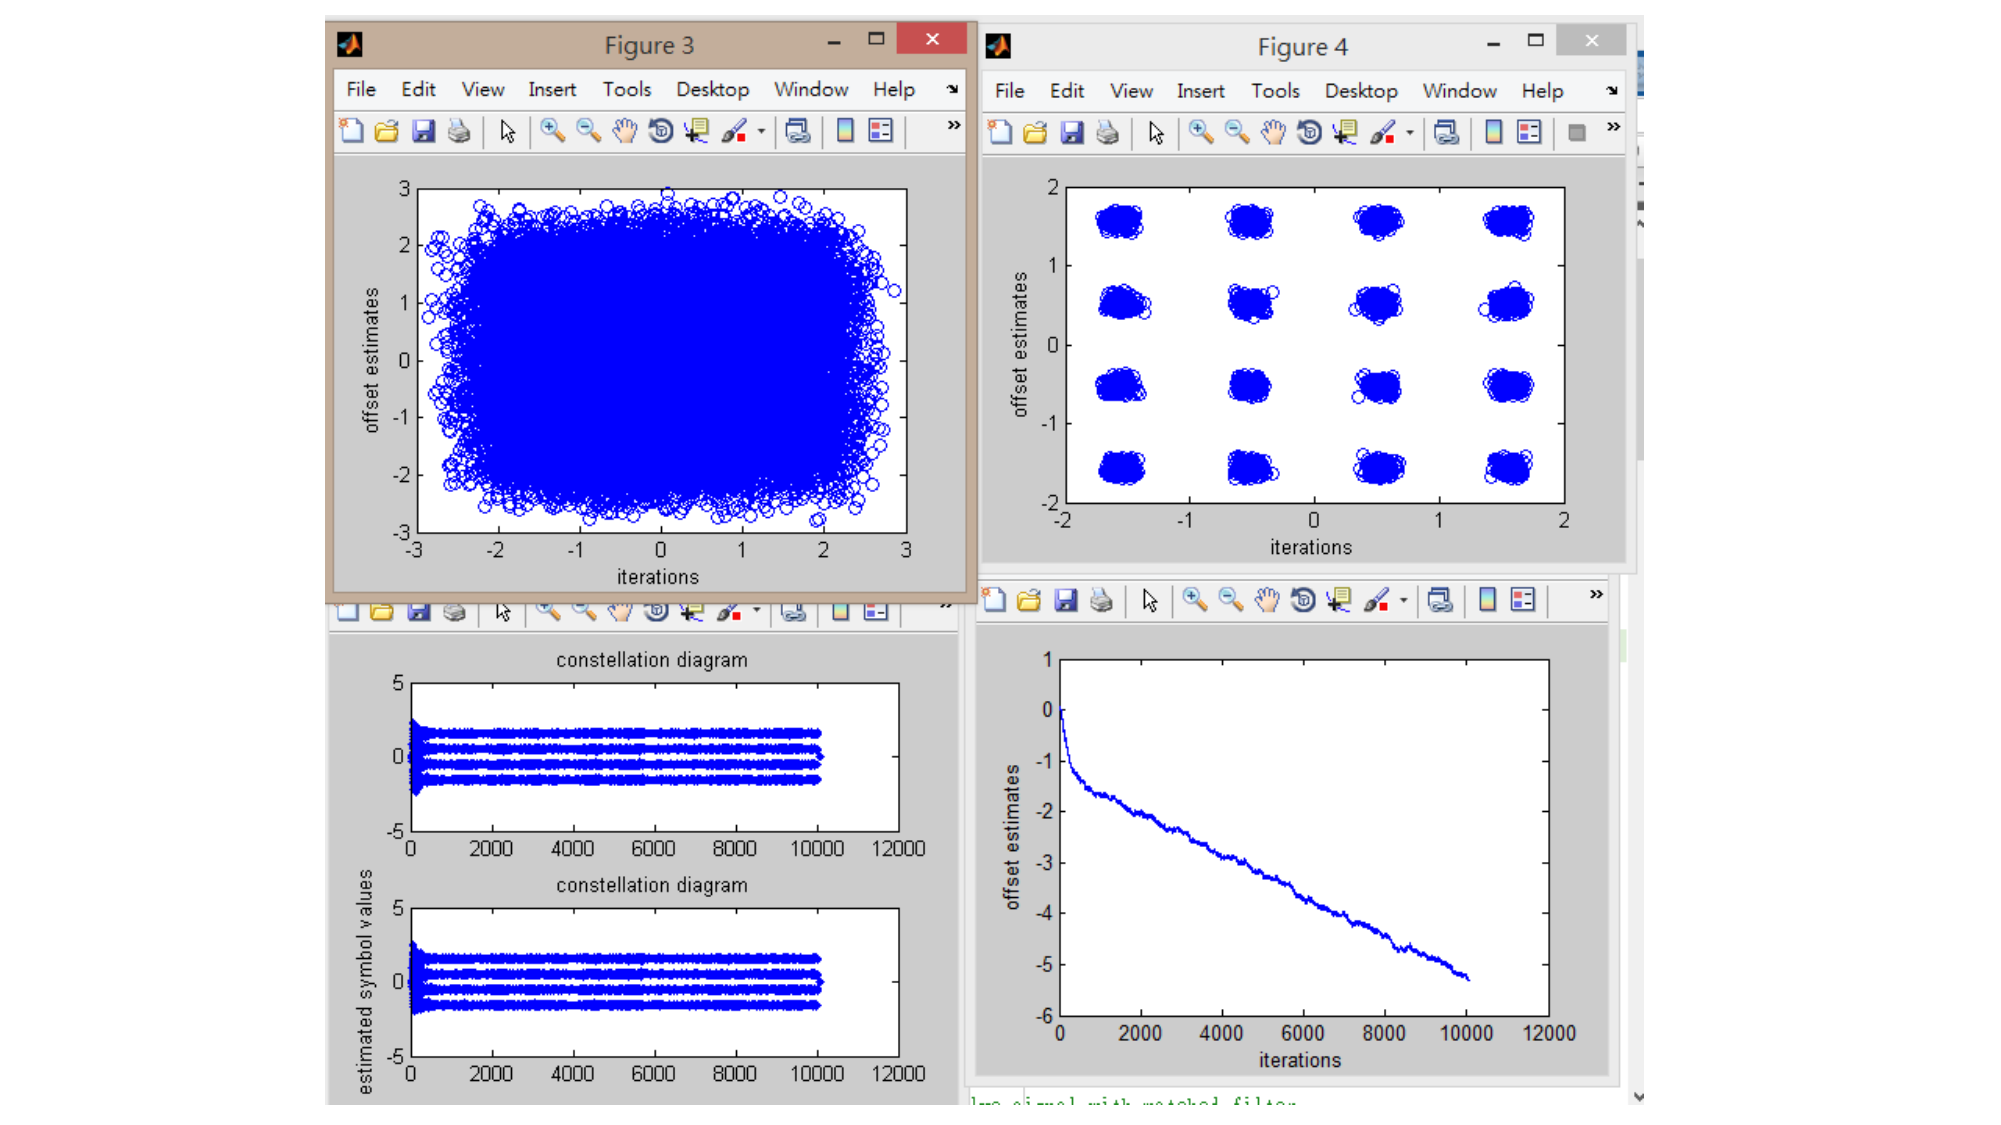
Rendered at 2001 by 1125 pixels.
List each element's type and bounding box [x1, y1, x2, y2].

picture [325, 15, 1644, 1105]
